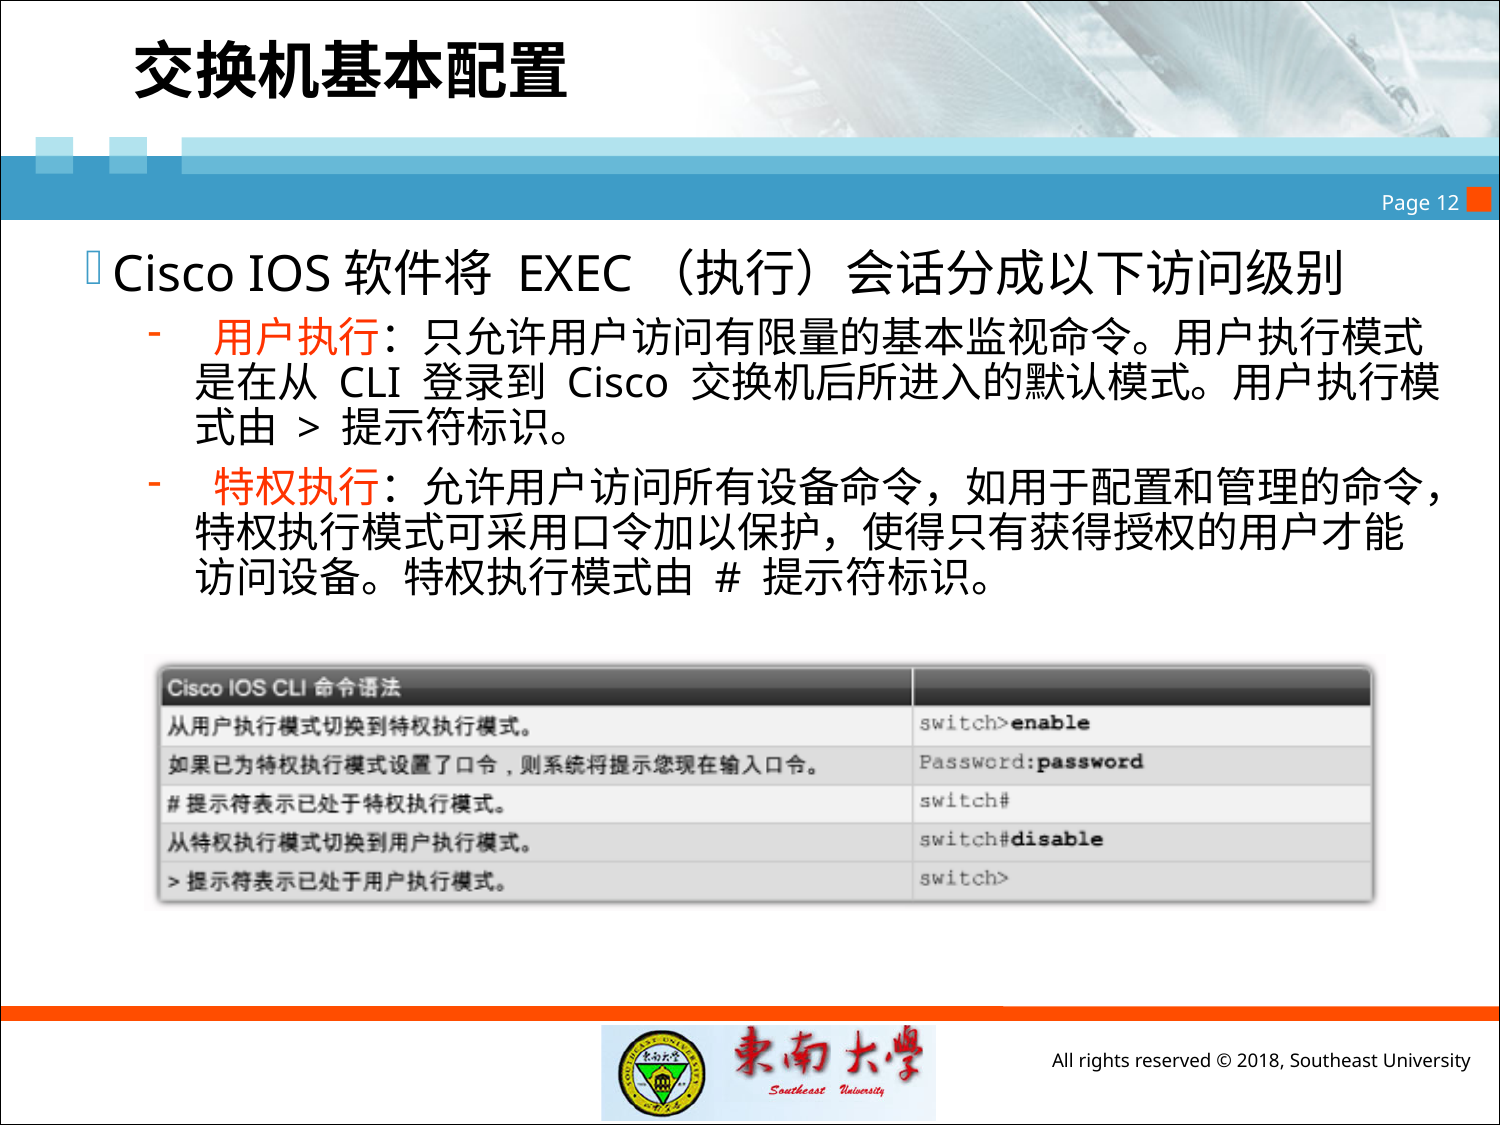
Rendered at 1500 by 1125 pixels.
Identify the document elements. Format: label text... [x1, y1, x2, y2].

list Cisco IOS软件将 EXEC（执行）会话分成以下访问级别 用户执行：只允许用户访问有限量的基本监视命令。用户执行模式是在从 CLI 登录到 Cisco 交换机后所进入的默认模式。用户执行模式由 > 提示符标识。 特权执行：允许用户访问所有设备命令，如用于配置和管理的命令，特权执行模式可采用口令加以保护，使得只有获得授权的用户才能访问设备。特权执行模式由 # 提示符标识。 [85, 248, 1445, 911]
picture [286, 1, 1499, 137]
picture [601, 1025, 936, 1121]
title 交换机基本配置 [132, 12, 1488, 138]
picture [144, 654, 1386, 911]
slide_number Page 12 [1124, 181, 1475, 261]
